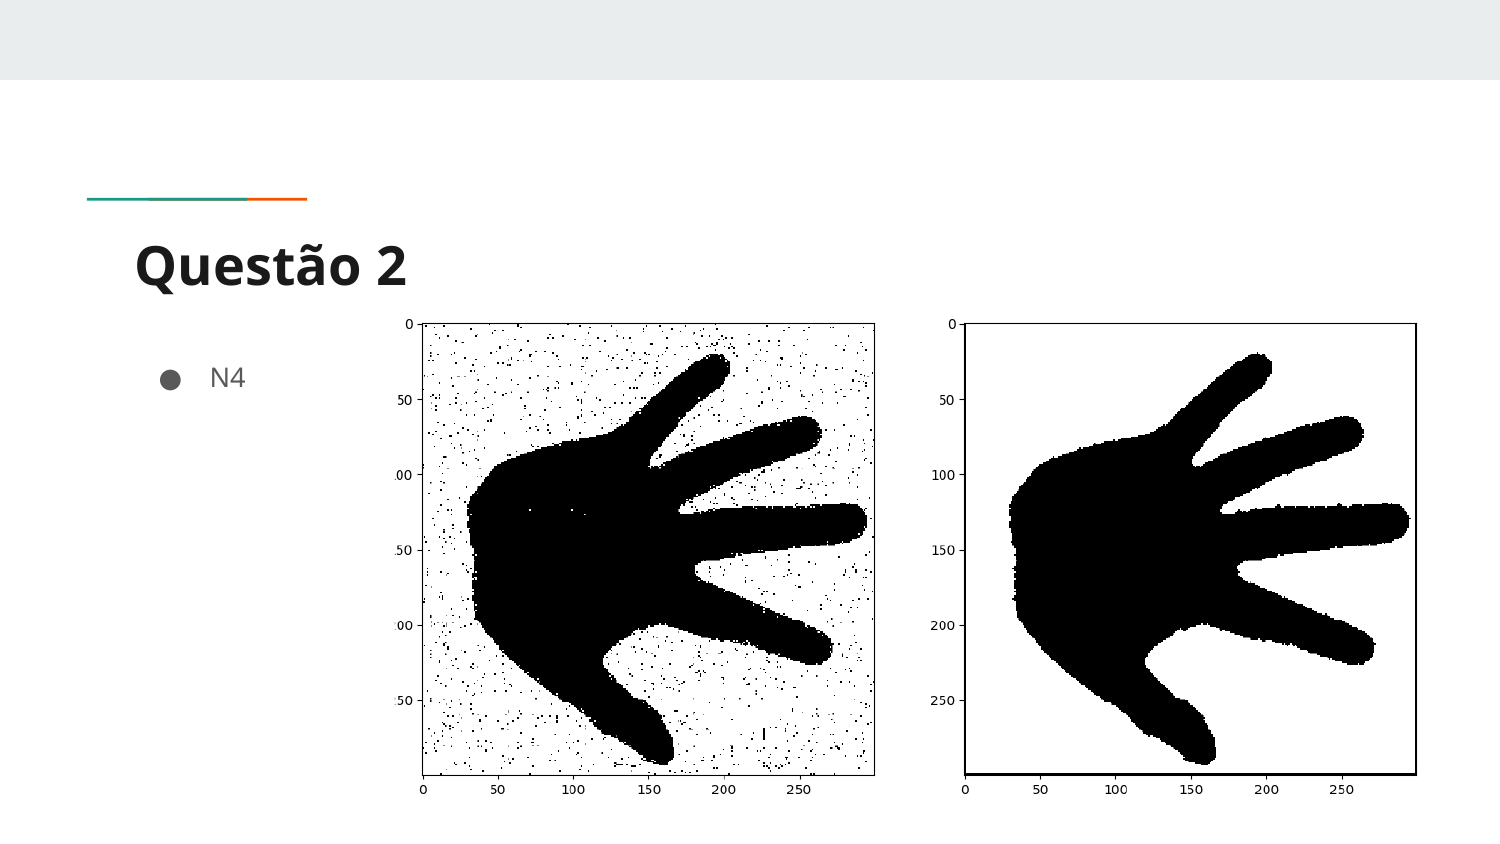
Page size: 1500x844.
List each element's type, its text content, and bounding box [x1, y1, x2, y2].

picture [394, 303, 1439, 827]
list N4 [119, 341, 389, 712]
title Questão 2 [119, 216, 1381, 305]
